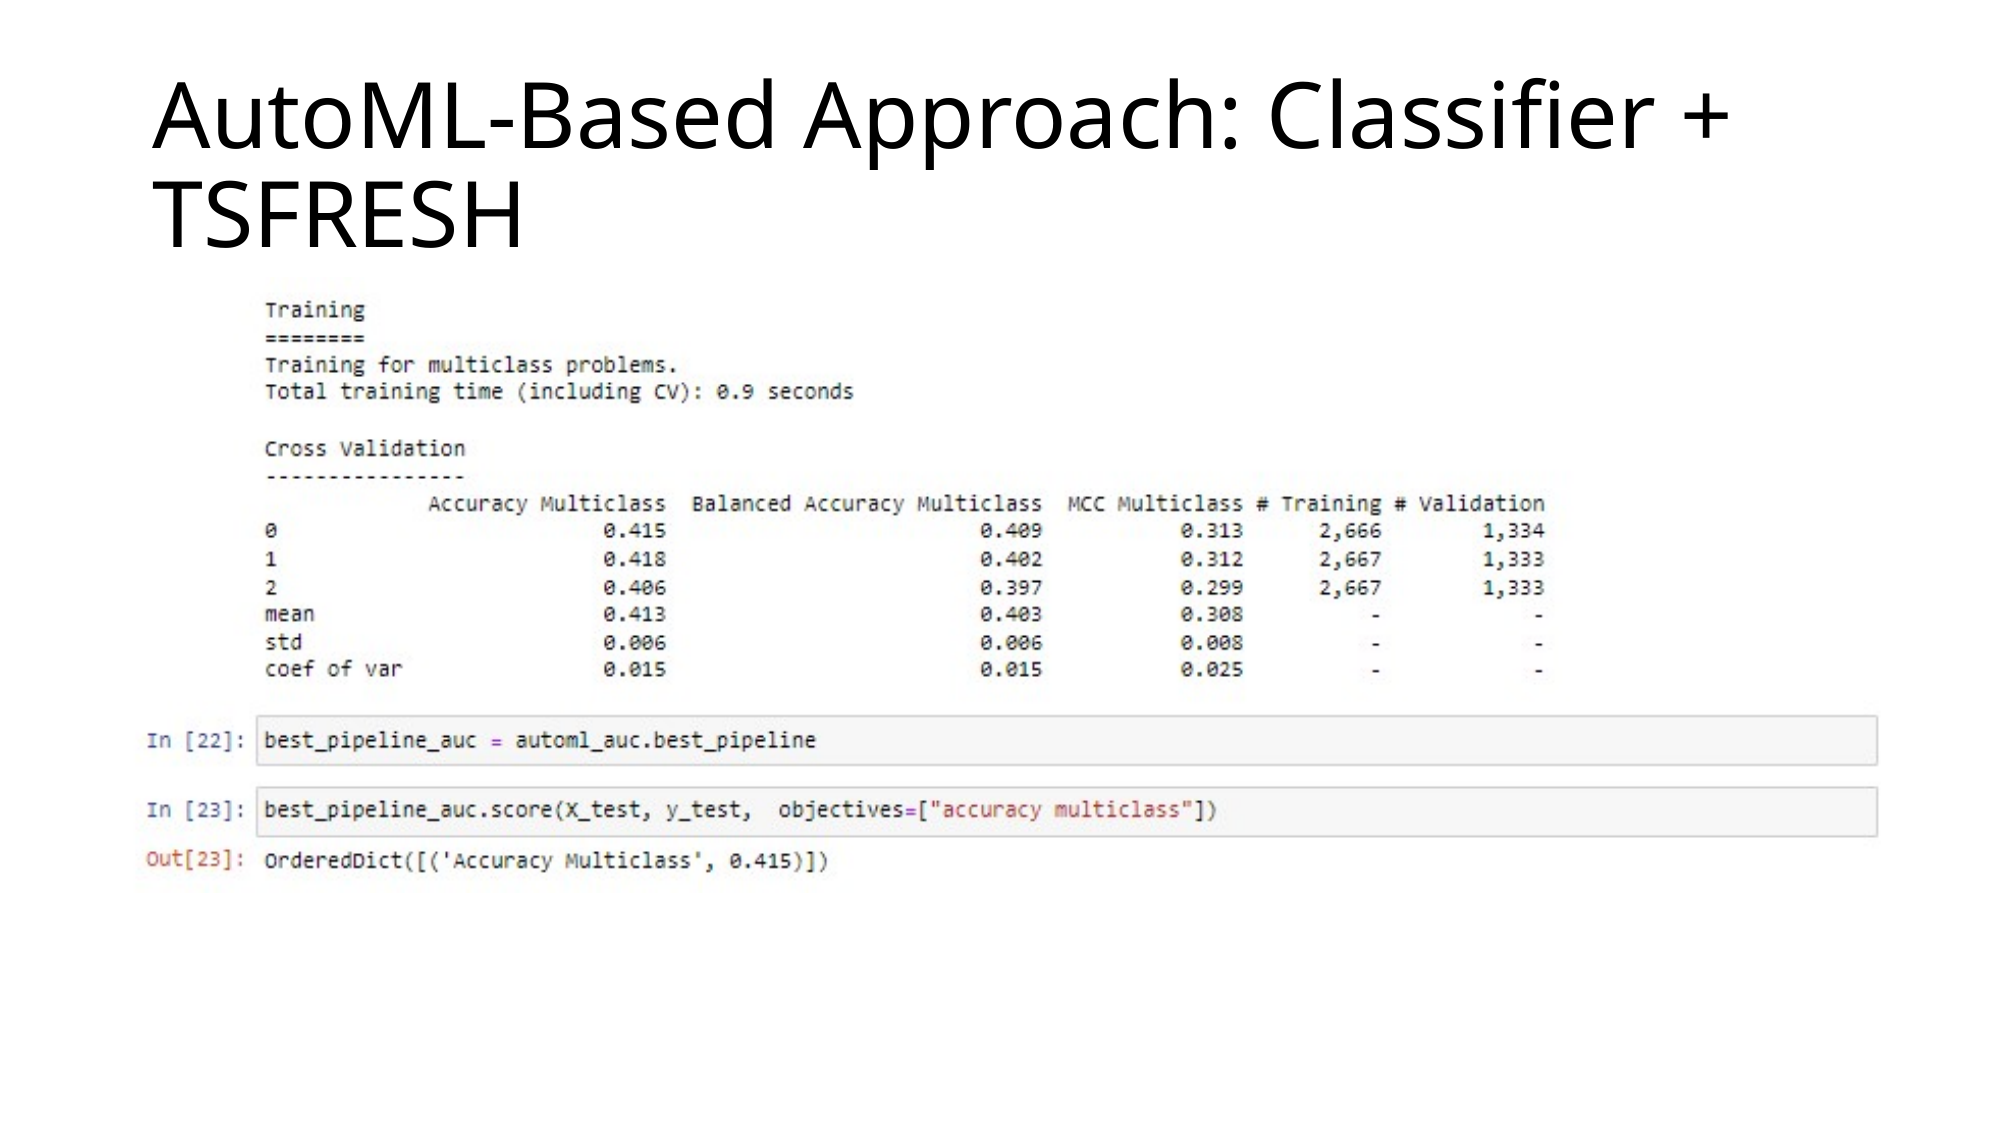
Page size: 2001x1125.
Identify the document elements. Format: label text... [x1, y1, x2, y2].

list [71, 277, 1893, 893]
title AutoML-Based Approach: Classifier + TSFRESH [137, 59, 1863, 277]
